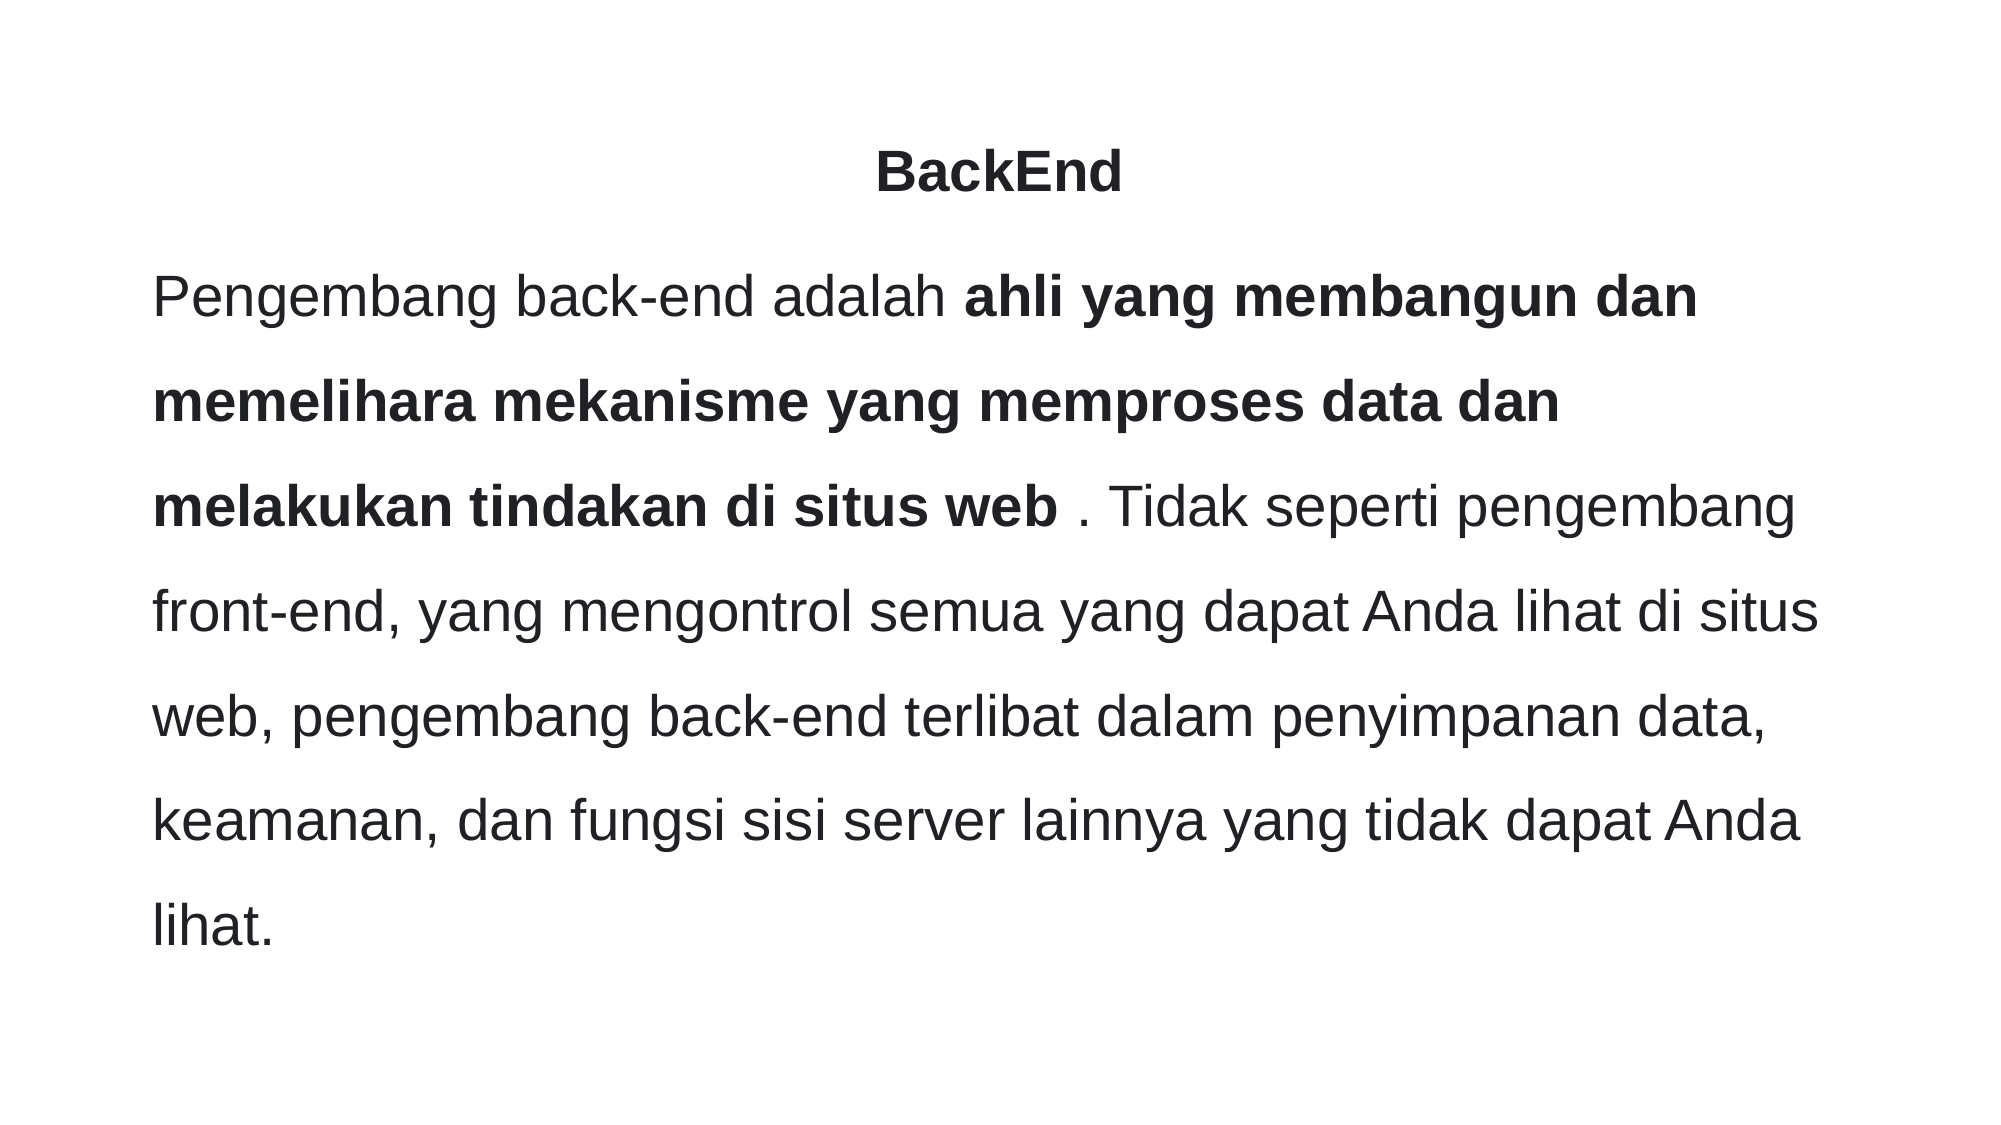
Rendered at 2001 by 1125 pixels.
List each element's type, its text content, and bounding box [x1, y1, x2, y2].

list BackEnd Pengembang back-end adalah ahli yang membangun dan memelihara mekanisme yang memproses data dan melakukan tindakan di situs web . Tidak seperti pengembang front-end, yang mengontrol semua yang dapat Anda lihat di situs web, pengembang back-end terlibat dalam penyimpanan data, keamanan, dan fungsi sisi server lainnya yang tidak dapat Anda lihat. [137, 0, 1863, 1125]
